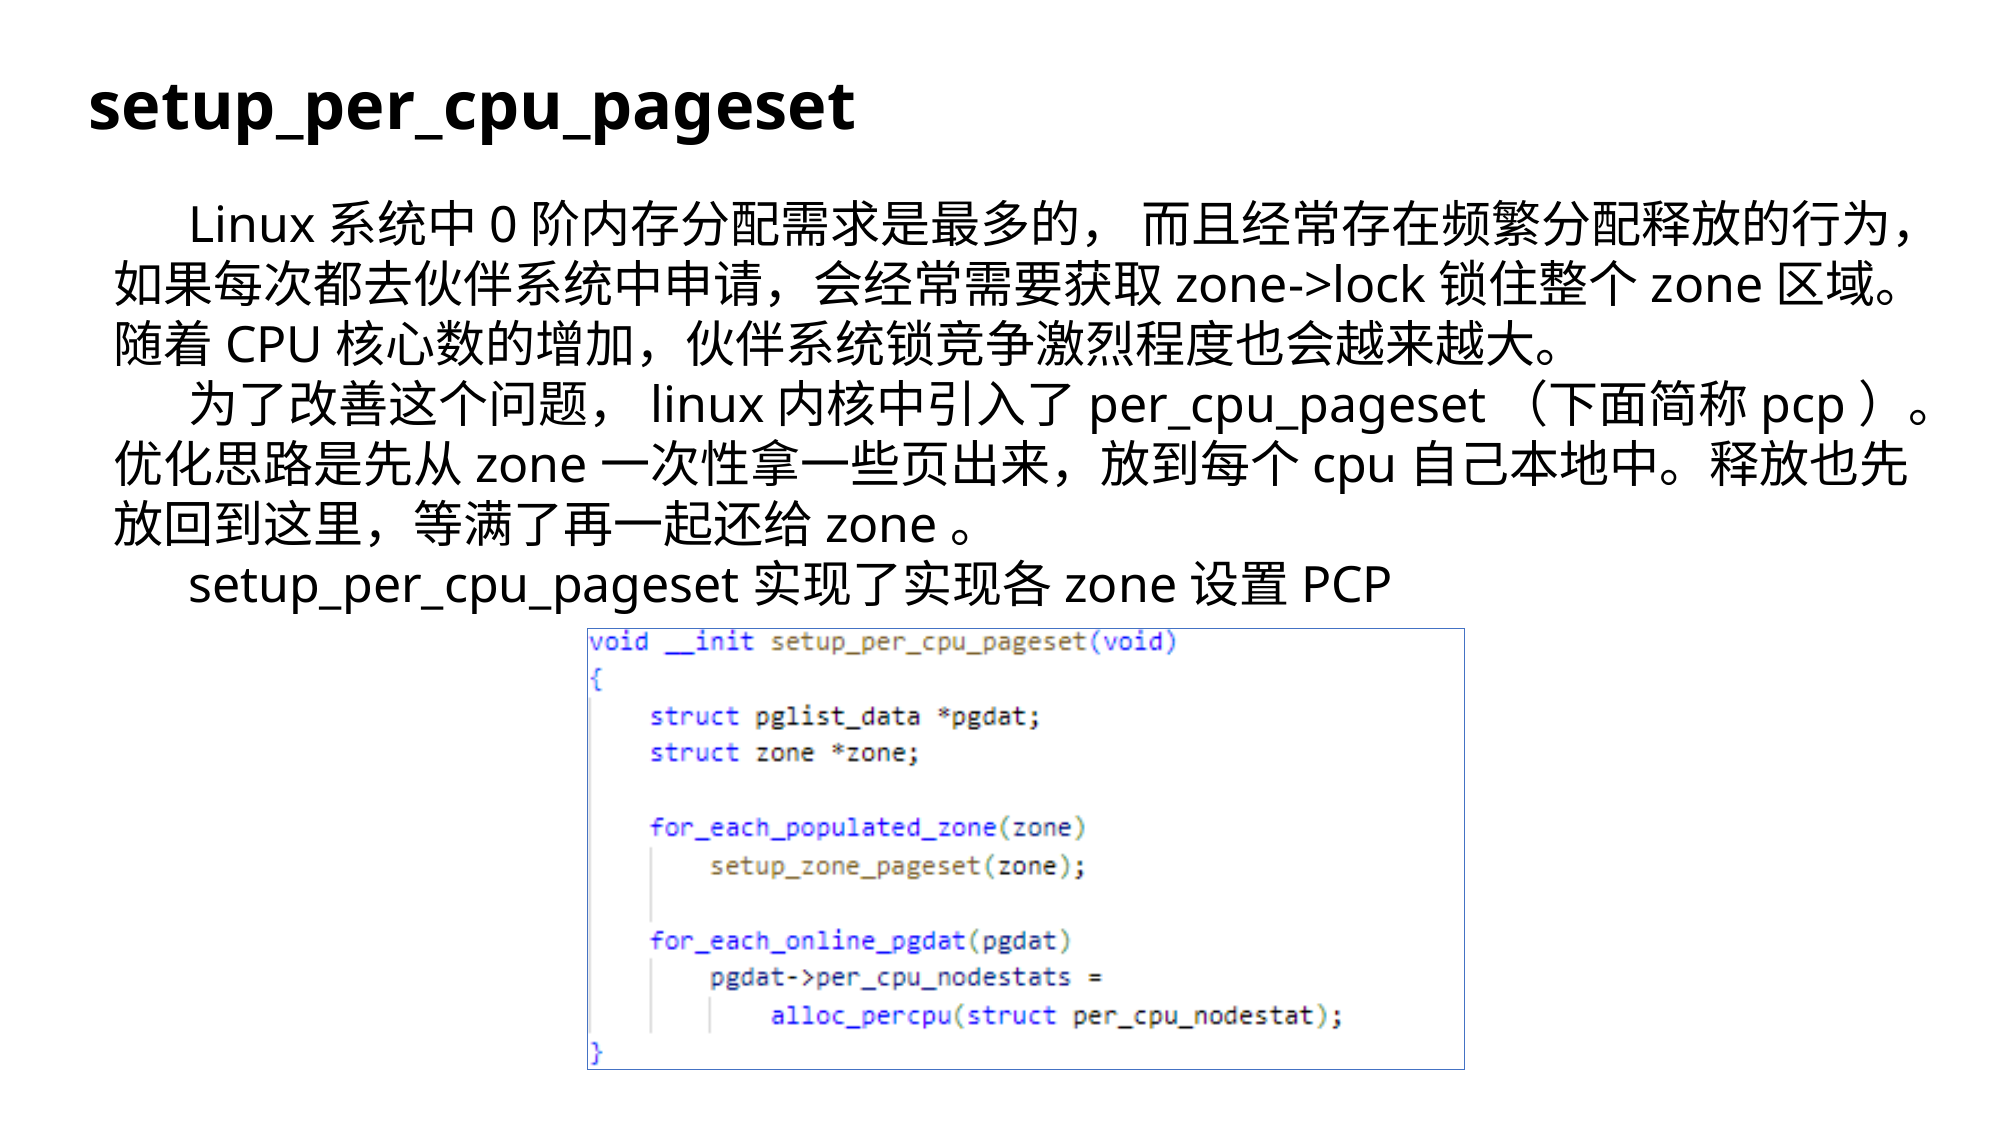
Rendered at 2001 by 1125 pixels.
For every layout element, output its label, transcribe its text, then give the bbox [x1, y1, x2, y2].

text_box Linux系统中0阶内存分配需求是最多的， 而且经常存在频繁分配释放的行为，如果每次都去伙伴系统中申请，会经常需要获取zone->lock锁住整个zone区域。随着CPU核心数的增加，伙伴系统锁竞争激烈程度也会越来越大。 为了改善这个问题，linux内核中引入了per_cpu_pageset（下面简称pcp）。优化思路是先从zone一次性拿一些页出来，放到每个cpu自己本地中。释放也先放回到这里，等满了再一起还给zone。 setup_per_cpu_pageset实现了实现各zone设置PCP [98, 185, 1954, 621]
picture [587, 628, 1465, 1070]
text_box setup_per_cpu_pageset [73, 55, 1349, 151]
